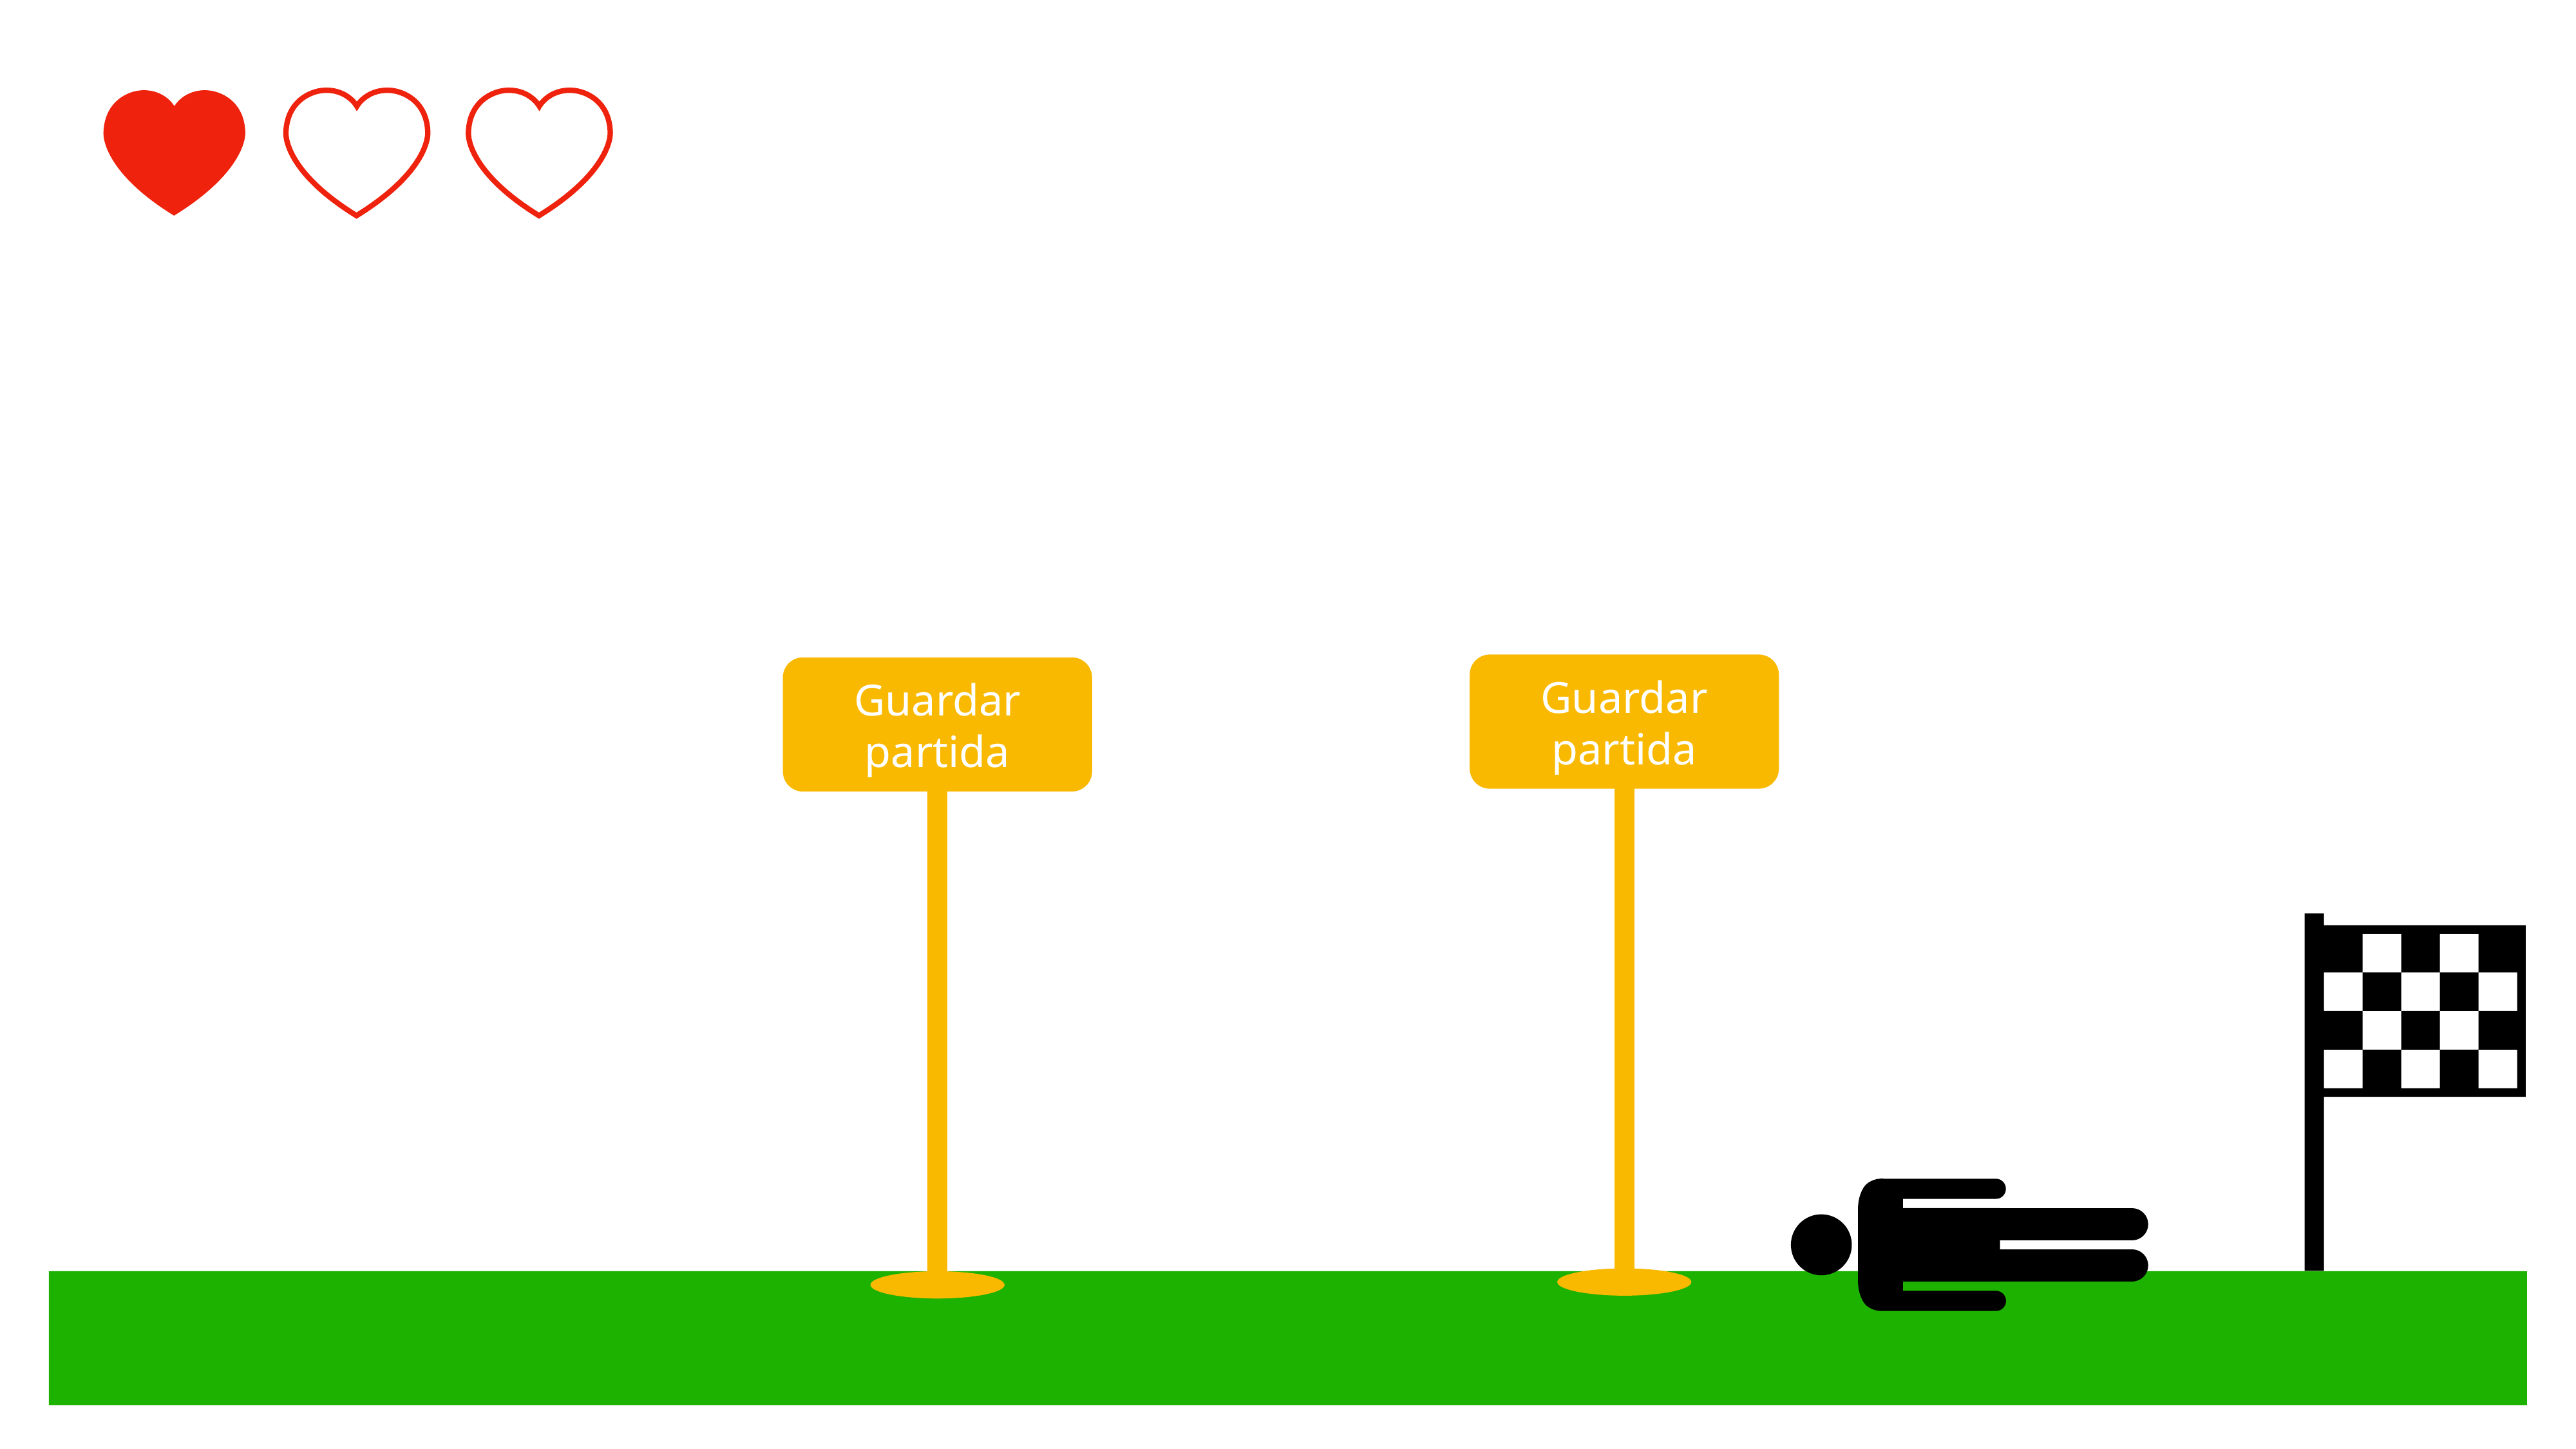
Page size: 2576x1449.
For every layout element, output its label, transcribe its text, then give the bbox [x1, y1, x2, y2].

text_box Guardar partida [782, 657, 1092, 792]
text_box [103, 90, 245, 216]
text_box [1557, 1268, 1692, 1296]
text_box [1858, 1179, 2148, 1311]
text_box [1790, 1214, 1852, 1276]
text_box Guardar partida [1470, 654, 1779, 789]
text_box [870, 1271, 1005, 1299]
text_box [468, 90, 611, 216]
text_box [48, 1271, 2527, 1406]
text_box [2304, 913, 2526, 1271]
text_box [285, 90, 428, 216]
